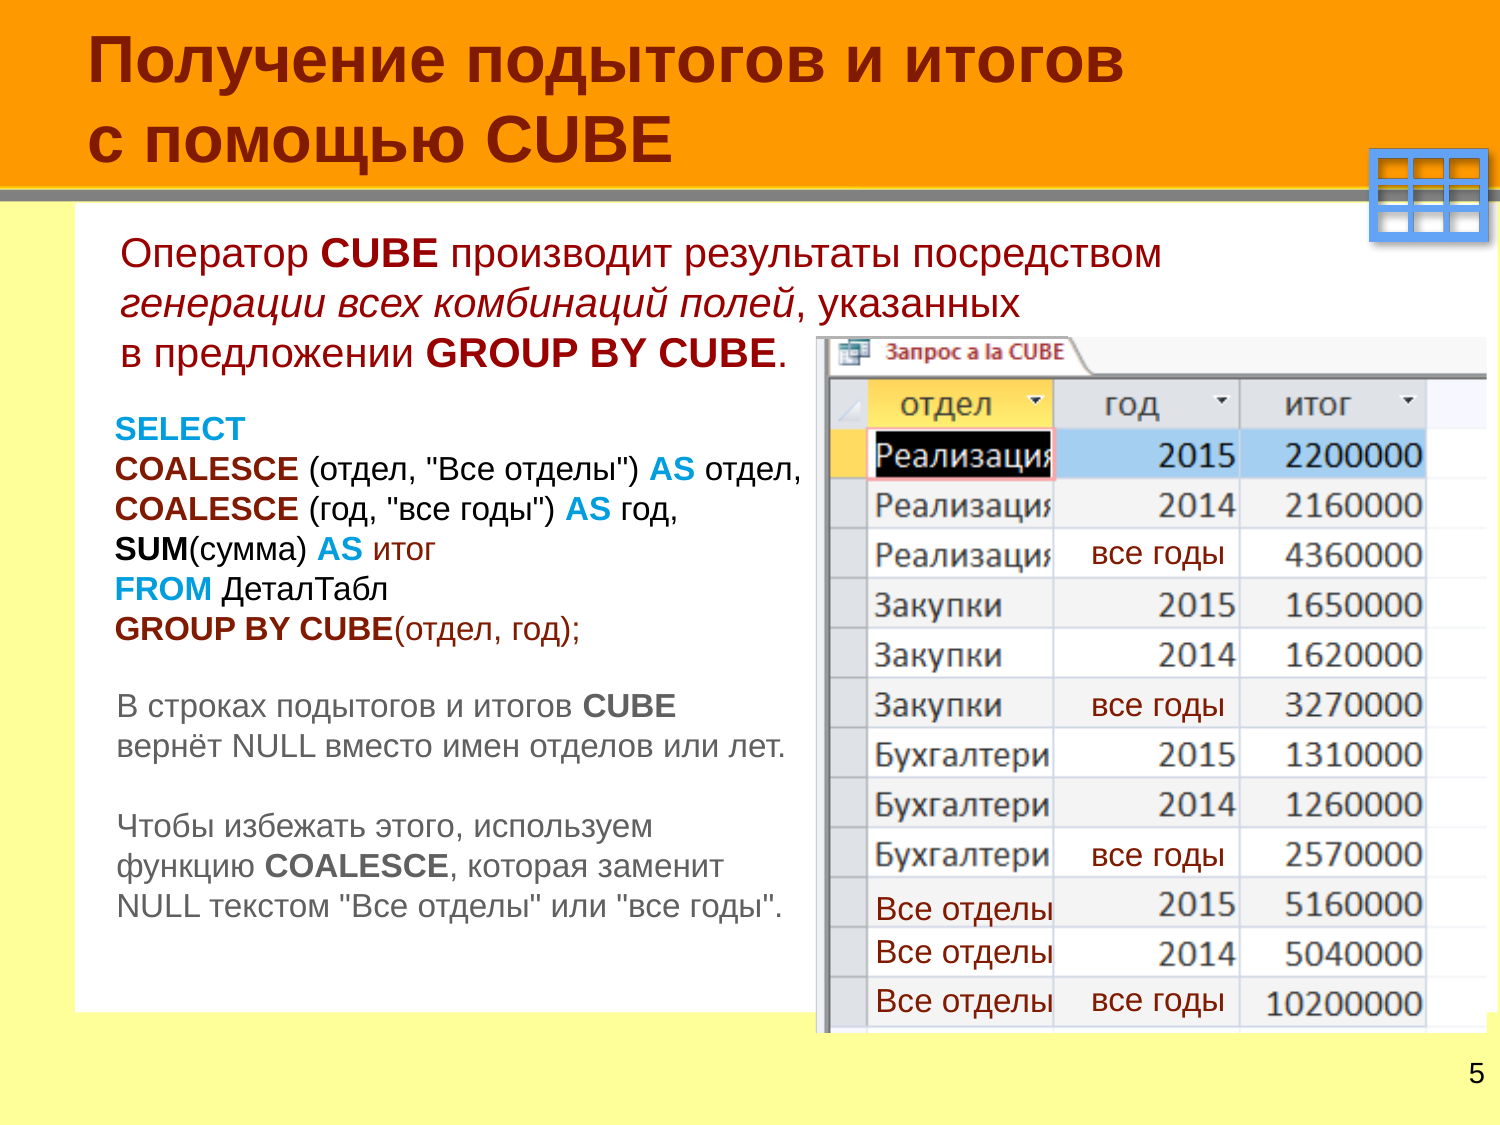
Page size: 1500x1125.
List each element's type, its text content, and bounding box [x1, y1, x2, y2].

text_box В строках подытогов и итогов CUBE вернёт NULL вместо имен отделов или лет. Чтобы избежать этого, используем функцию COALESCE, которая заменит NULL текстом "Все отделы" или "все годы". [101, 676, 810, 932]
title Получение подытогов и итогов с помощью CUBE [0, 8, 1500, 184]
list Оператор CUBE производит результаты посредством генерации всех комбинаций полей, указанных в предложении GROUP BY CUBE. [75, 203, 1498, 1013]
text_box SELECT COALESCE (отдел, "Все отделы") AS отдел, COALESCE (год, "все годы") AS год, SUM(сумма) AS итог FROM ДеталТабл GROUP BY CUBE(отдел, год); [99, 399, 810, 655]
picture [1356, 115, 1500, 276]
slide_number 4 [1344, 1046, 1500, 1125]
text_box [815, 337, 1487, 1033]
